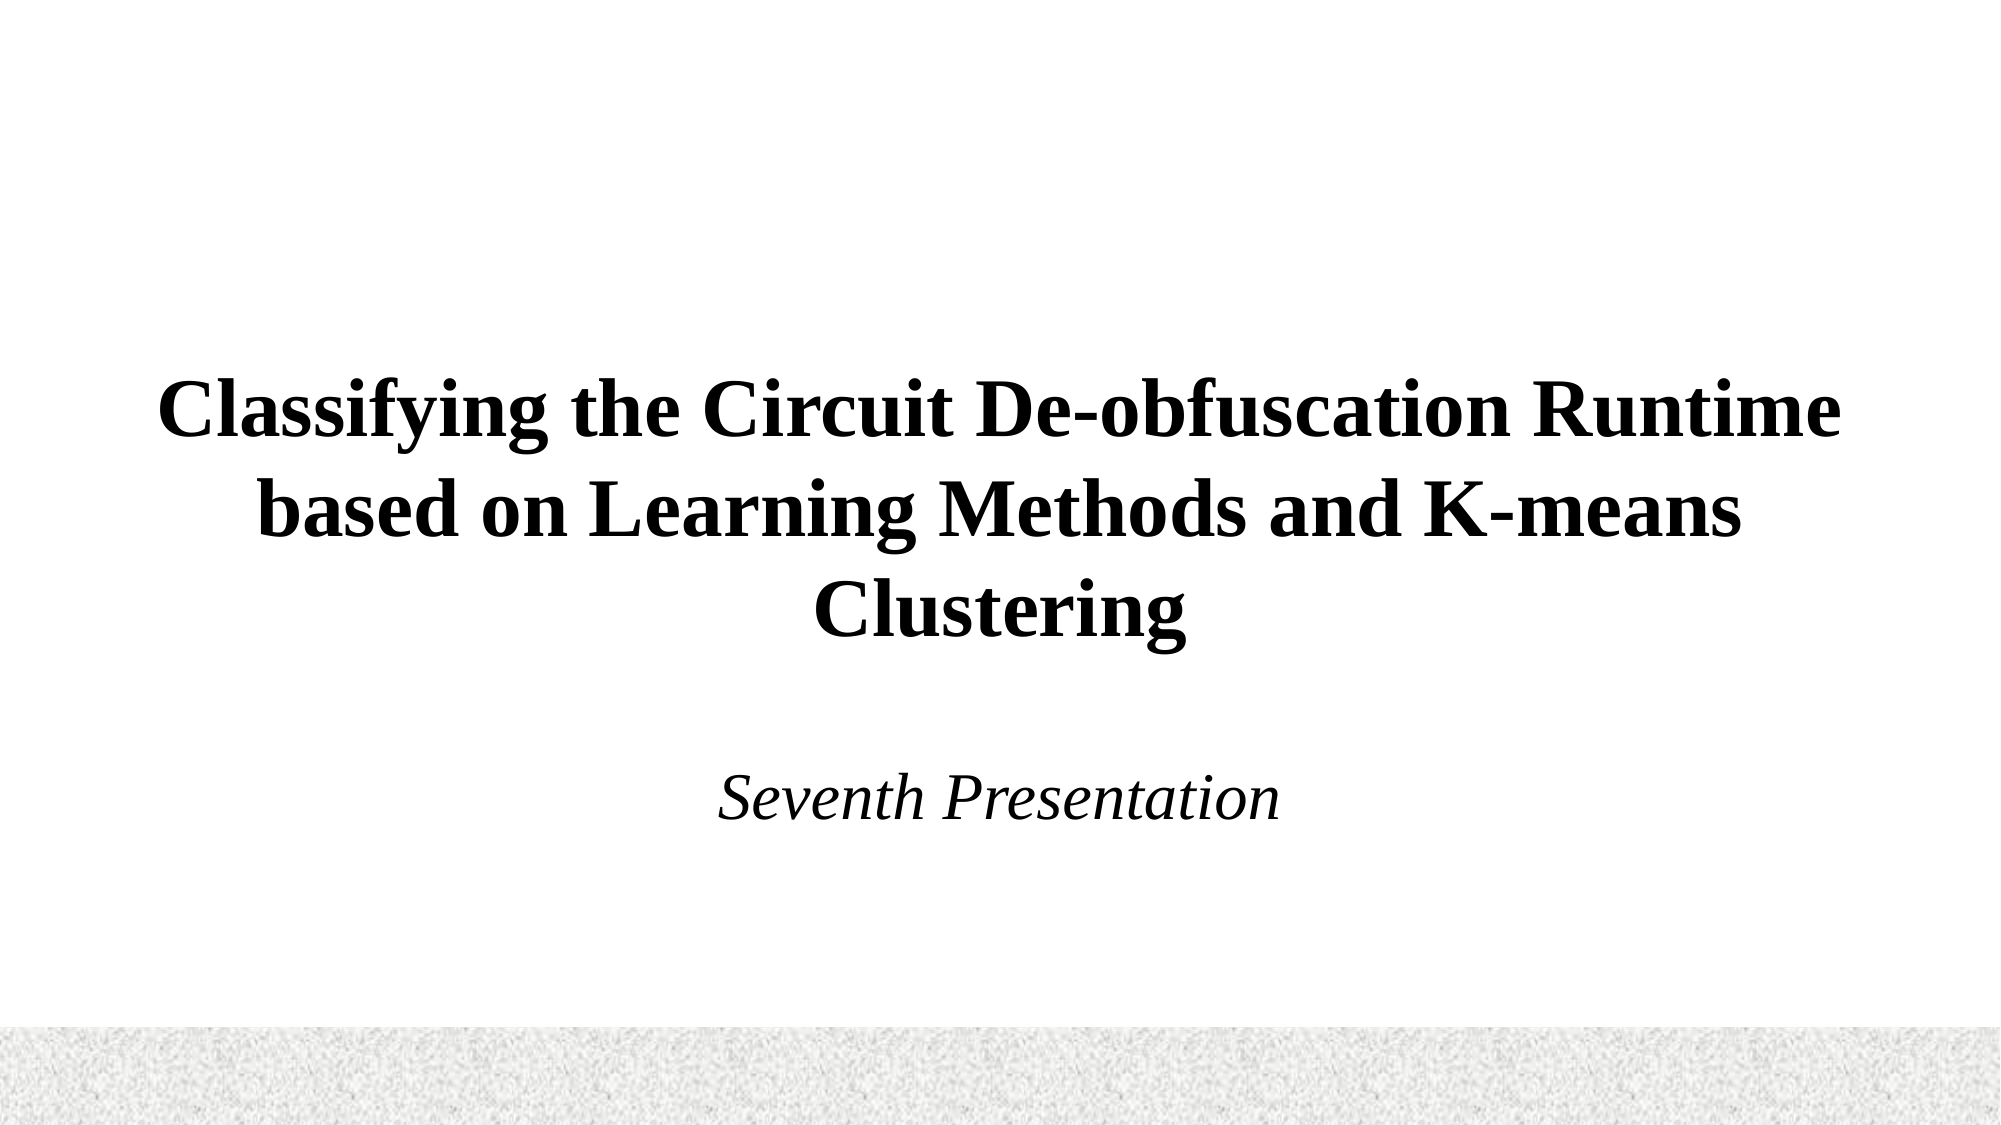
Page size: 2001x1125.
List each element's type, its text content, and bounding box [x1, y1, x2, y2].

text_box [0, 1026, 2000, 1125]
text_box Classifying the Circuit De-obfuscation Runtime based on Learning Methods and K-means Clustering Seventh Presentation [137, 345, 1863, 840]
